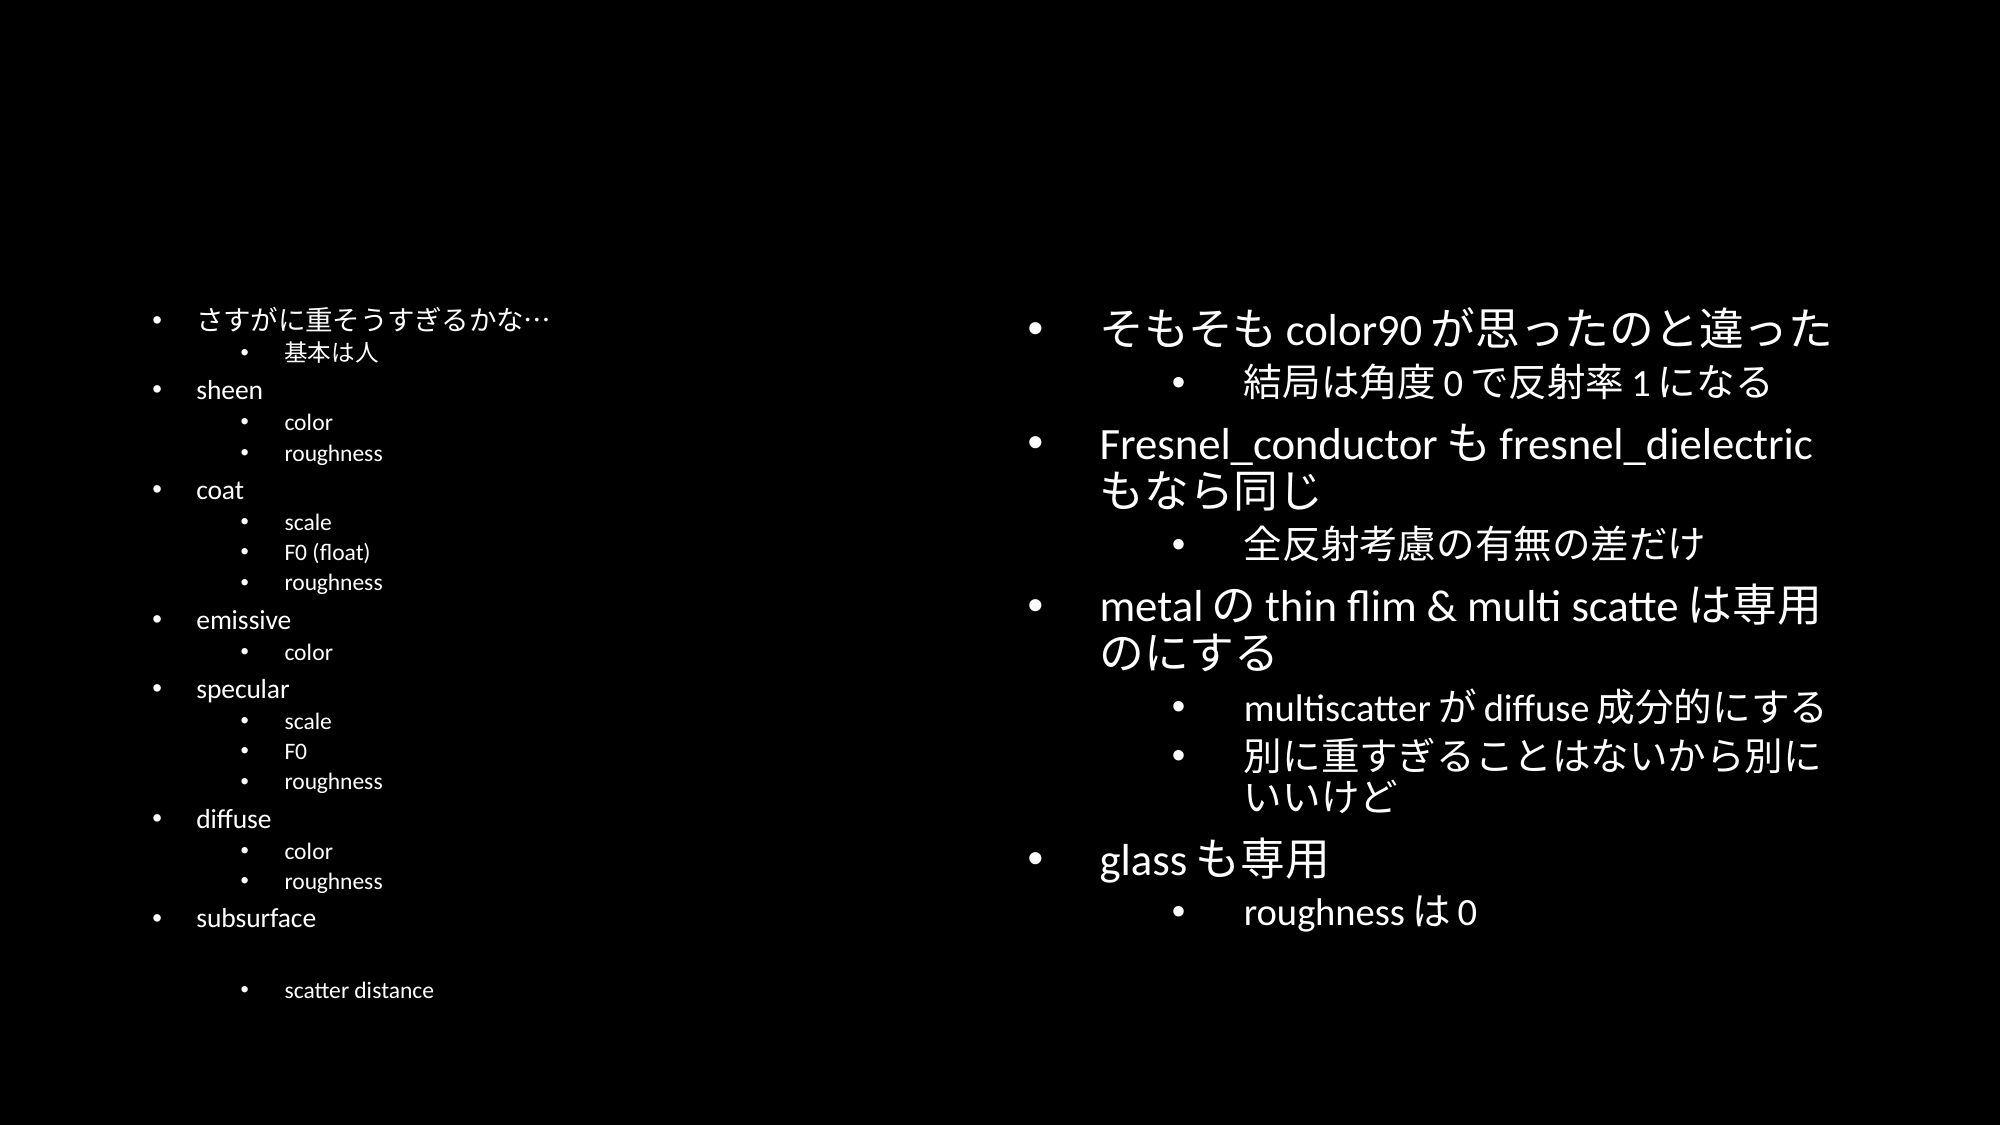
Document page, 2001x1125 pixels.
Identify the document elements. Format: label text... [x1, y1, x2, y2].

list さすがに重そうすぎるかな… 基本は人 sheen color roughness coat scale F0 (float) roughness emissive color specular scale F0 roughness diffuse color roughness subsurface scatter distance [137, 299, 988, 1014]
